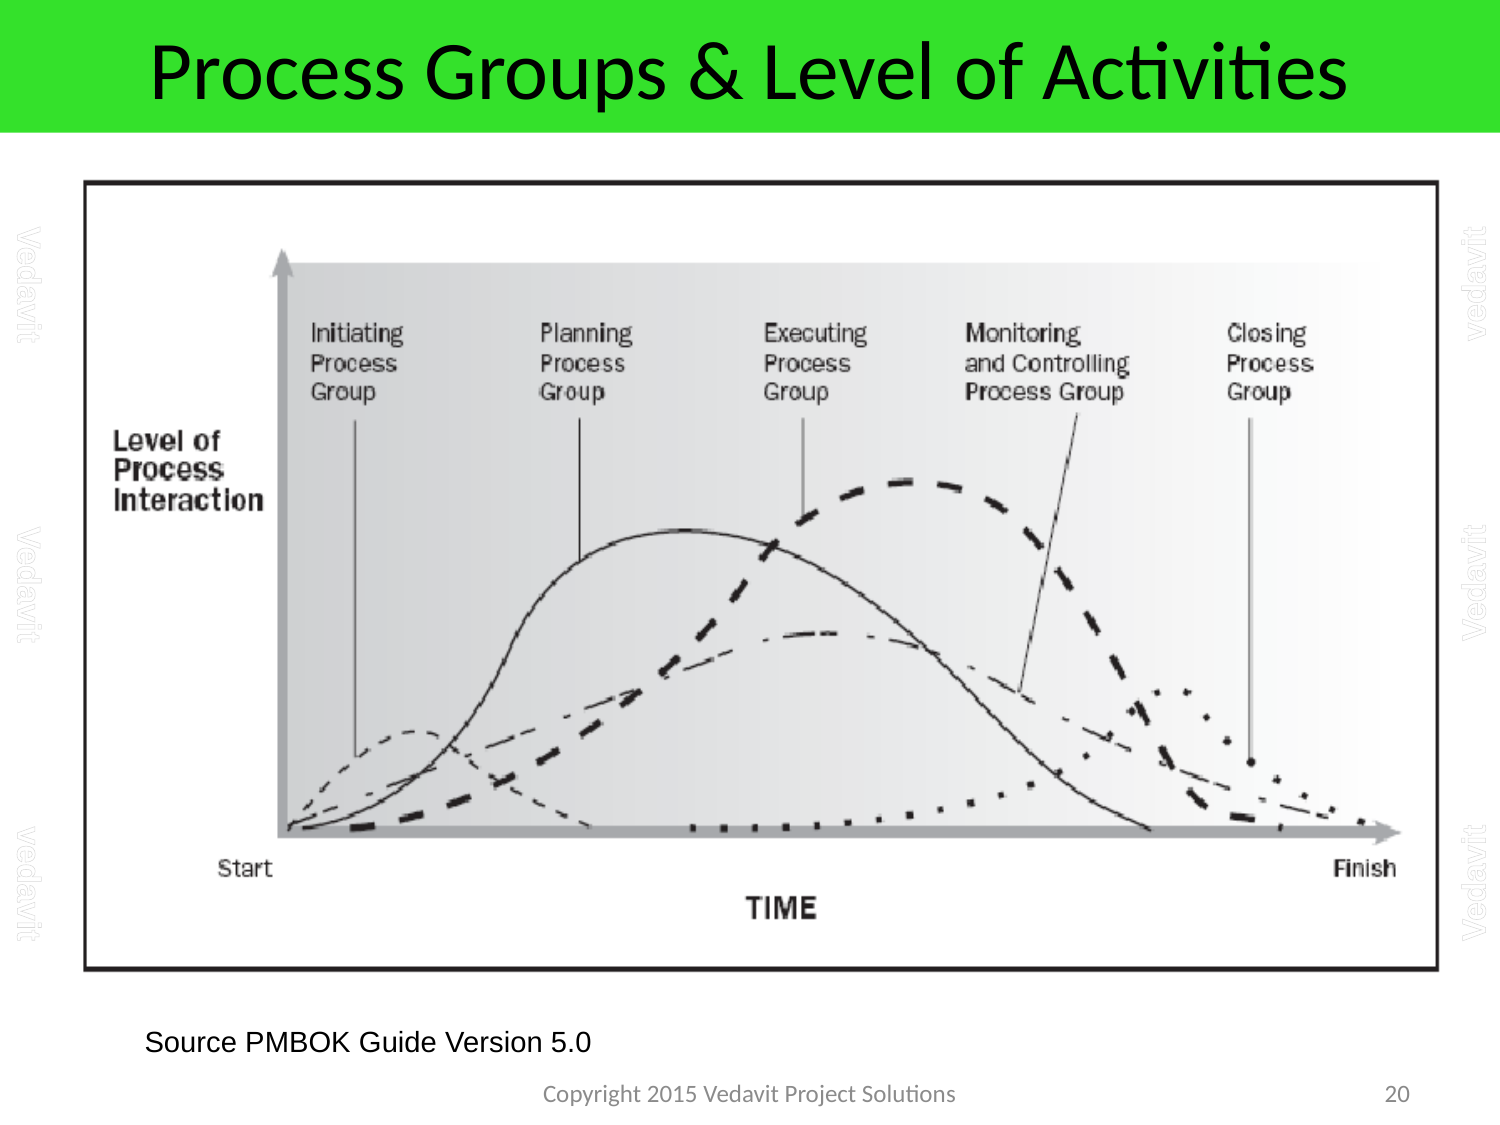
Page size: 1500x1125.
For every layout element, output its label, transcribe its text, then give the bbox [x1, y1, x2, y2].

text_box Source PMBOK Guide Version 5.0 [129, 1015, 609, 1066]
slide_number 20 [1074, 1062, 1425, 1123]
title Process Groups & Level of Activities [0, 0, 1500, 133]
footer Copyright 2015 Vedavit Project Solutions [512, 1062, 988, 1123]
picture [82, 176, 1442, 981]
